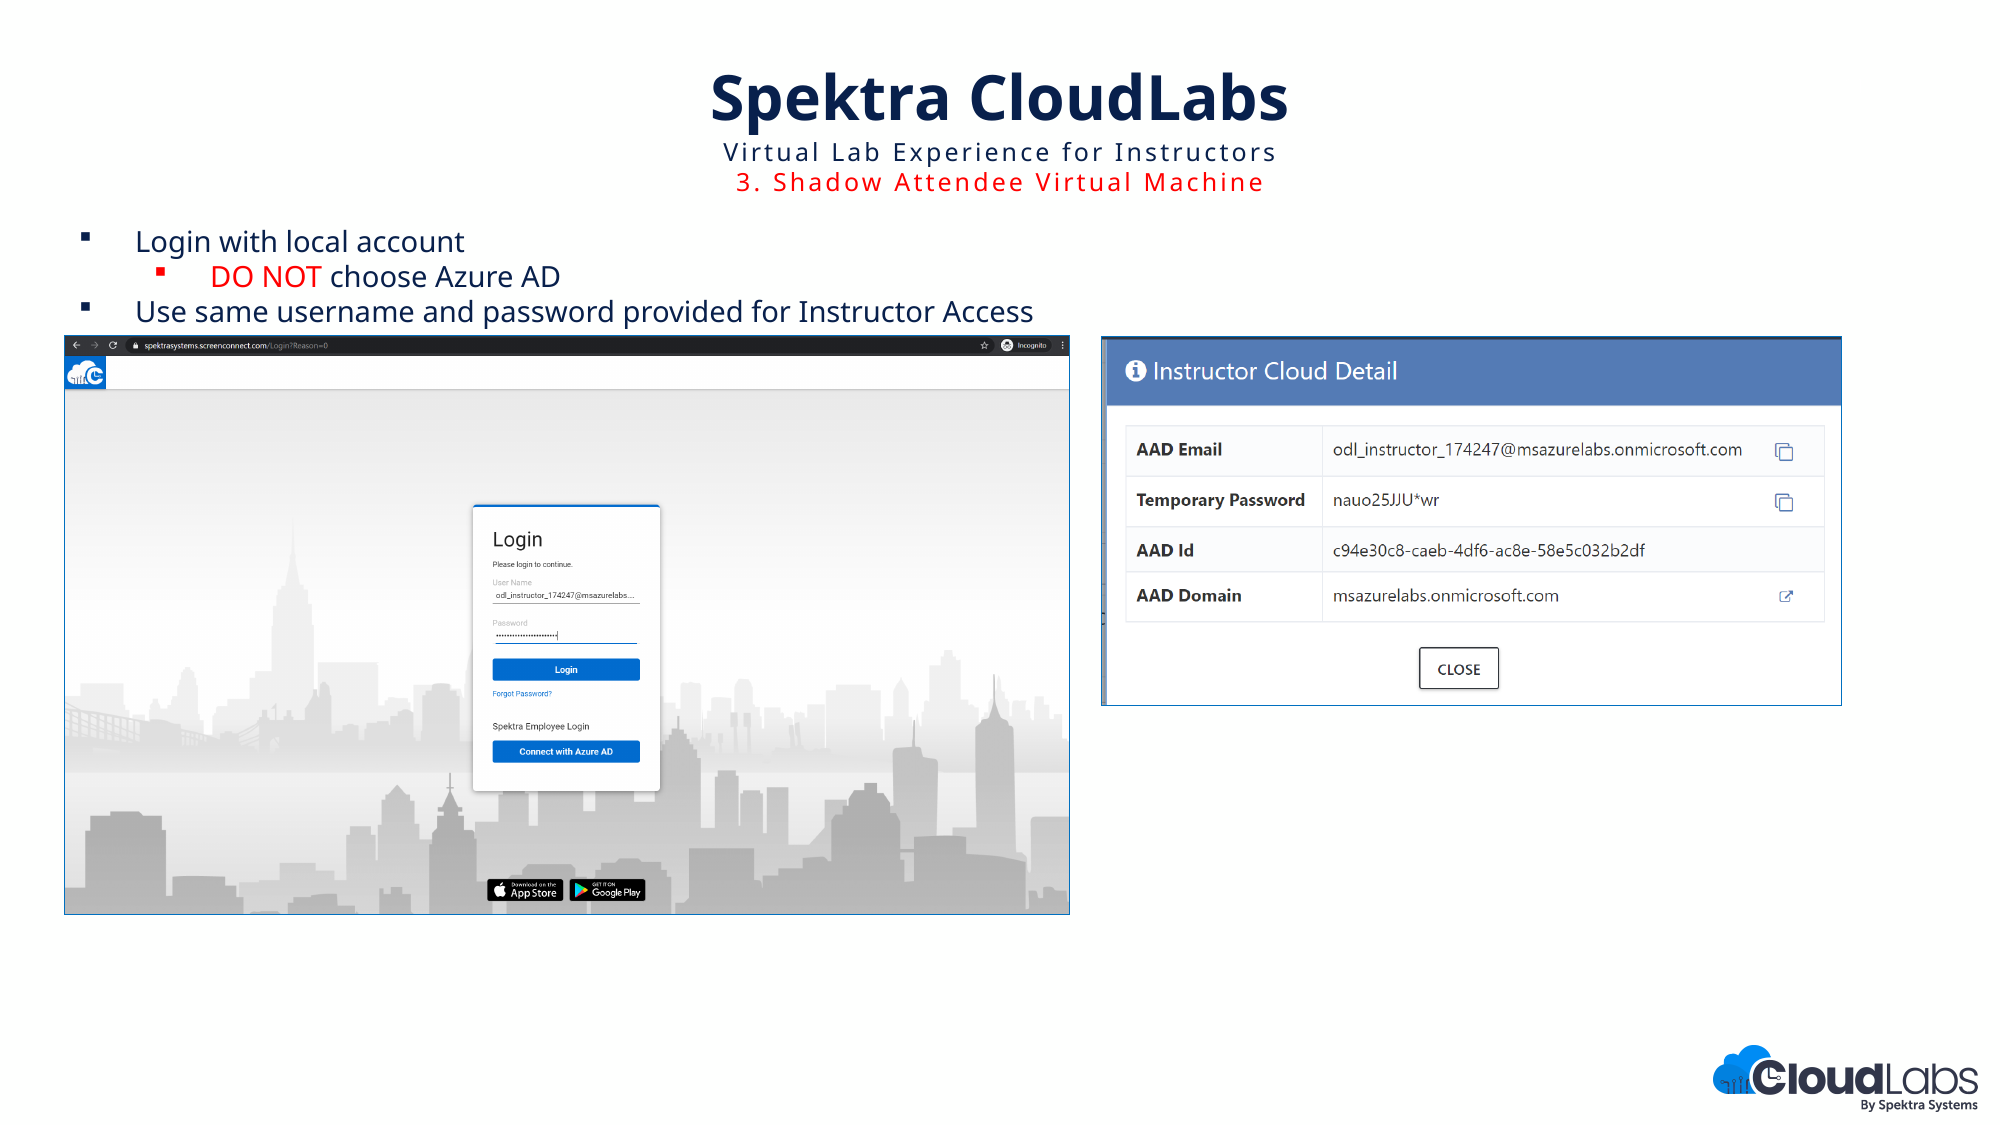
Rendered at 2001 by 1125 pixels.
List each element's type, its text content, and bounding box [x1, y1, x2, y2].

text_box Virtual Lab Experience for Instructors 3. Shadow Attendee Virtual Machine [708, 129, 1292, 204]
picture [64, 335, 1070, 915]
text_box Login with local account DO NOT choose Azure AD Use same username and password provided for Instructor Access [64, 215, 1796, 336]
picture [1101, 336, 1842, 706]
text_box Spektra CloudLabs [695, 50, 1305, 140]
picture [1713, 1045, 1978, 1112]
